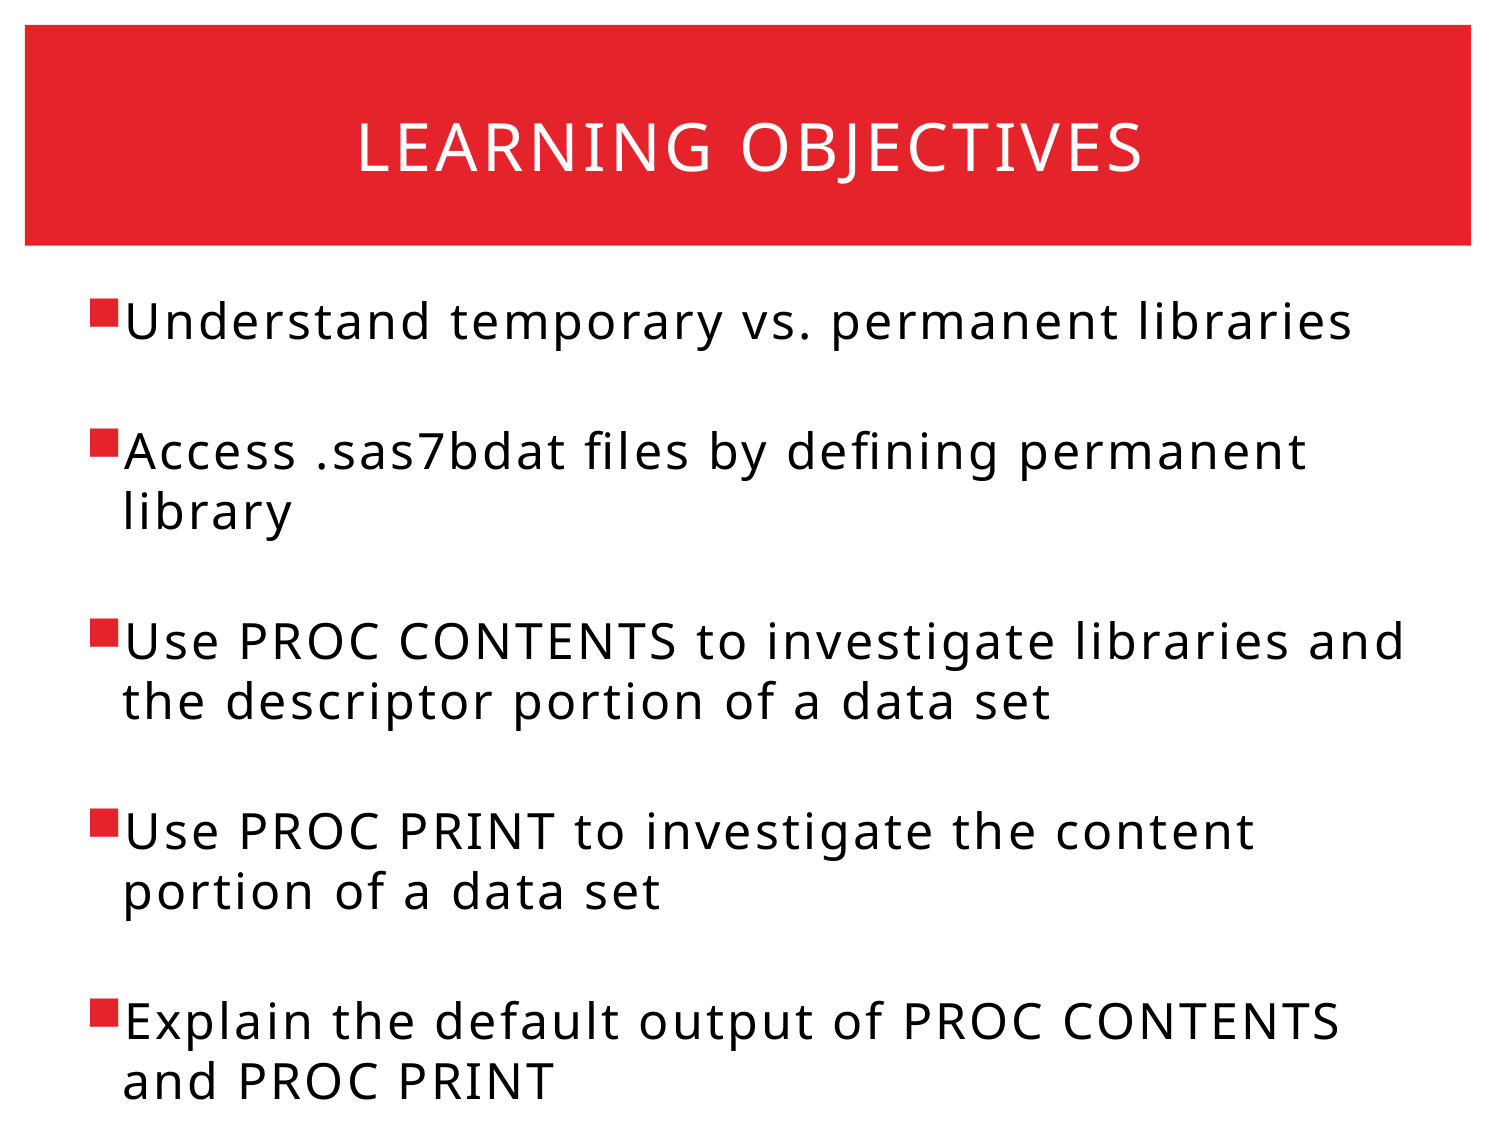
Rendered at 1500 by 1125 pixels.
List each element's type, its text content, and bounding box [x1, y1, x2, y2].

list Understand temporary vs. permanent libraries Access .sas7bdat files by defining permanent library Use PROC CONTENTS to investigate libraries and the descriptor portion of a data set Use PROC PRINT to investigate the content portion of a data set Explain the default output of PROC CONTENTS and PROC PRINT [62, 281, 1442, 1125]
title Learning objectives [62, 58, 1438, 232]
